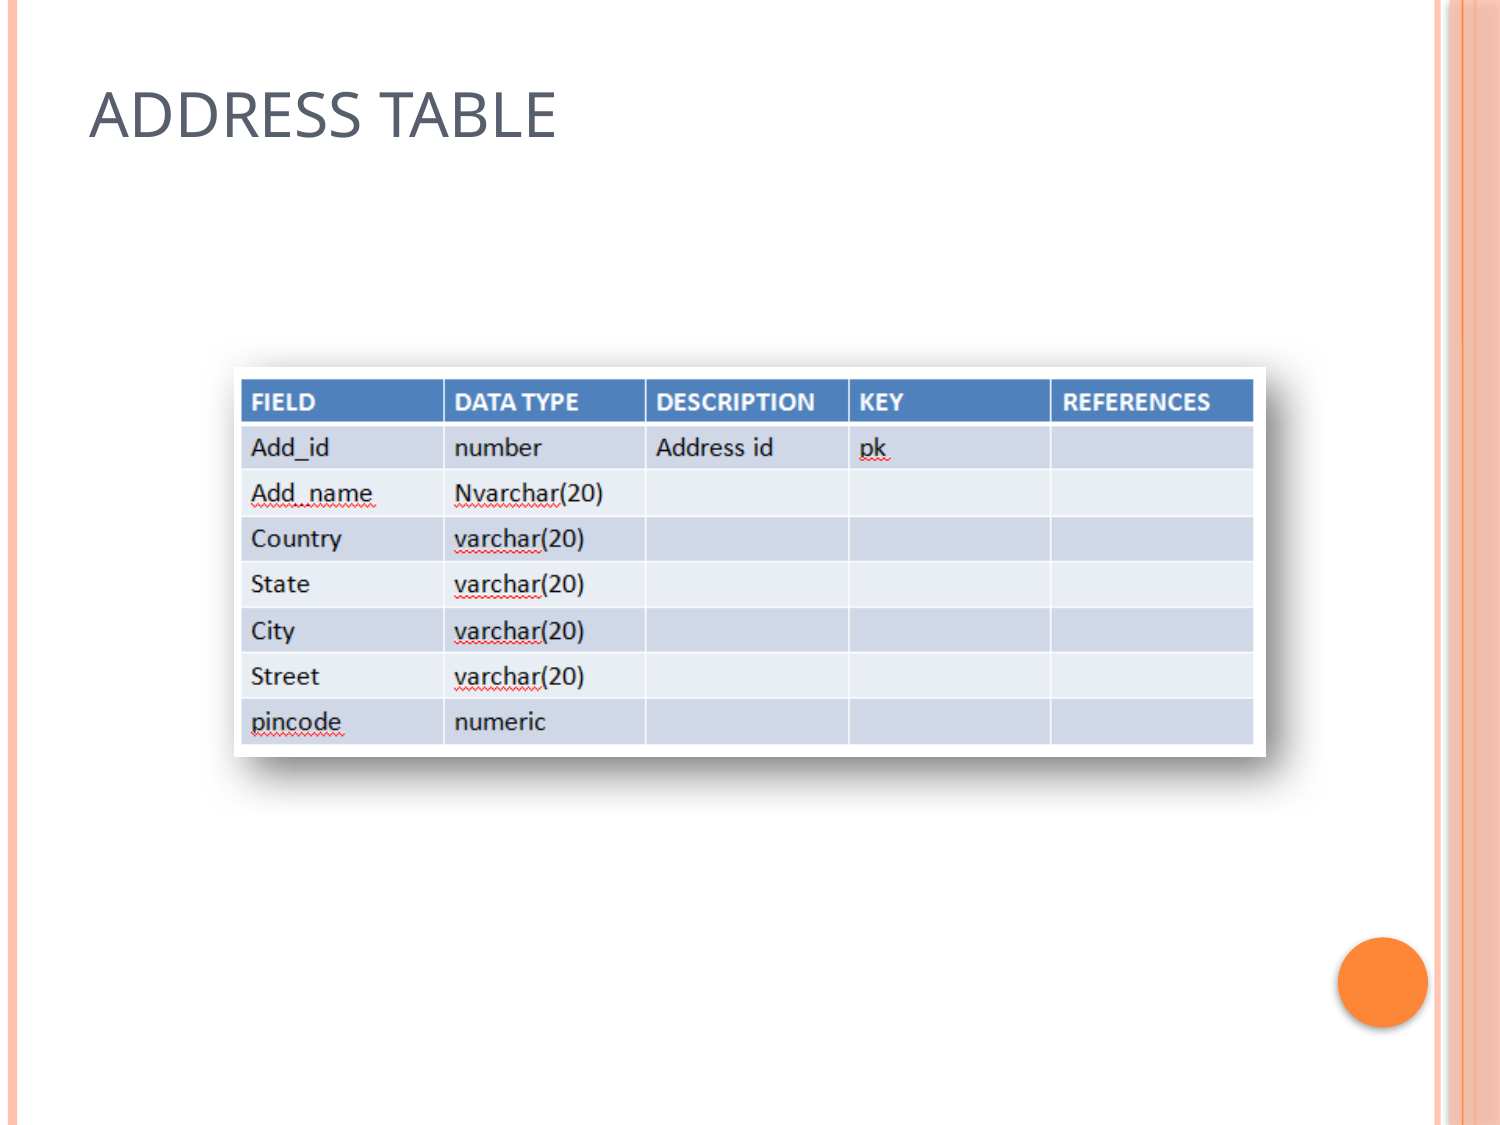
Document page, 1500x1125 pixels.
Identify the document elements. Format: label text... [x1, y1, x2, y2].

title Address Table [75, 45, 1300, 233]
picture [233, 367, 1267, 758]
